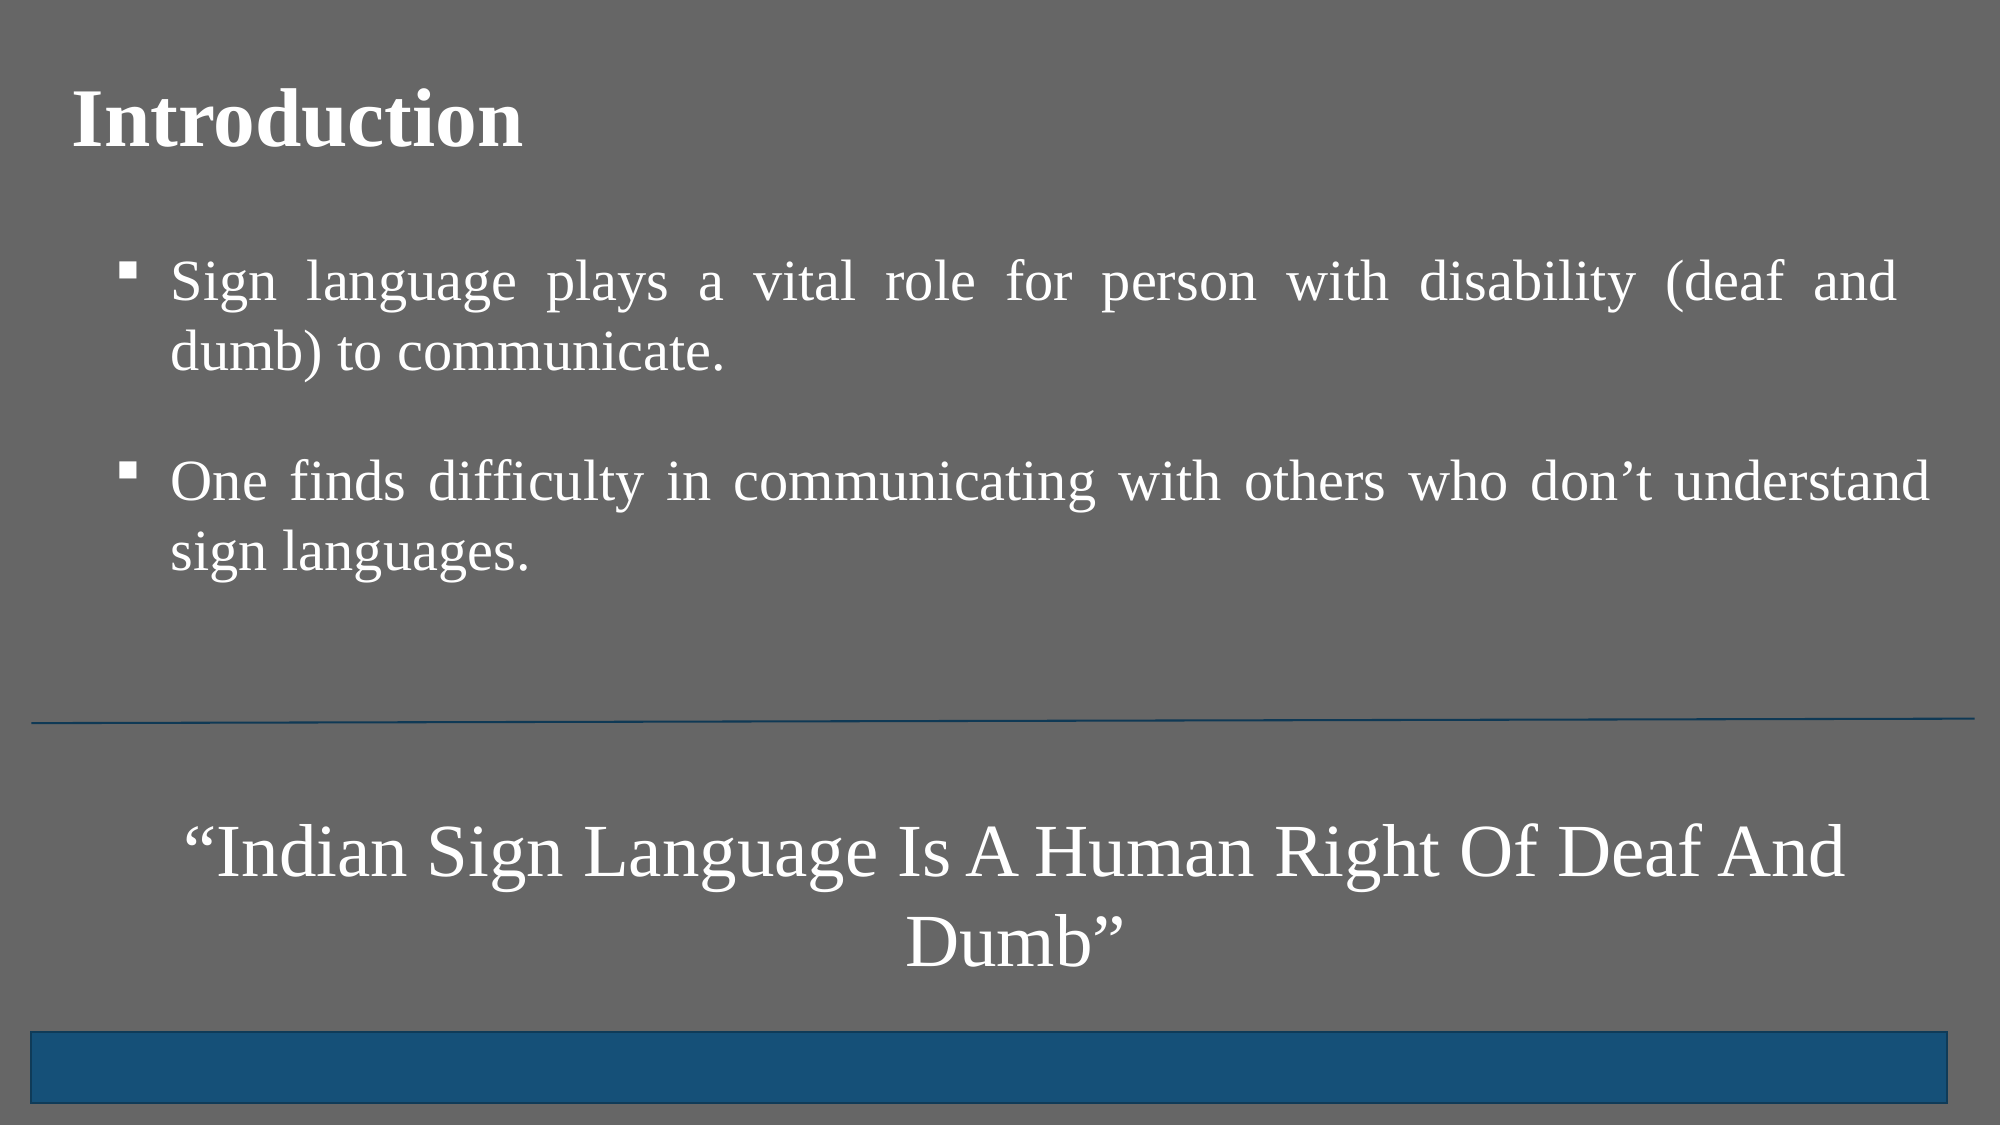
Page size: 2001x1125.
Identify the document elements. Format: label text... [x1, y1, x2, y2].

text_box One finds difficulty in communicating with others who don’t understand sign languages. [99, 434, 1948, 590]
text_box “Indian Sign Language Is A Human Right Of Deaf And Dumb” [56, 794, 1975, 989]
text_box Sign language plays a vital role for person with disability (deaf and dumb) to communicate. [99, 234, 1915, 390]
title Introduction [56, 43, 628, 173]
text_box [31, 718, 1975, 724]
text_box [30, 1031, 1948, 1104]
